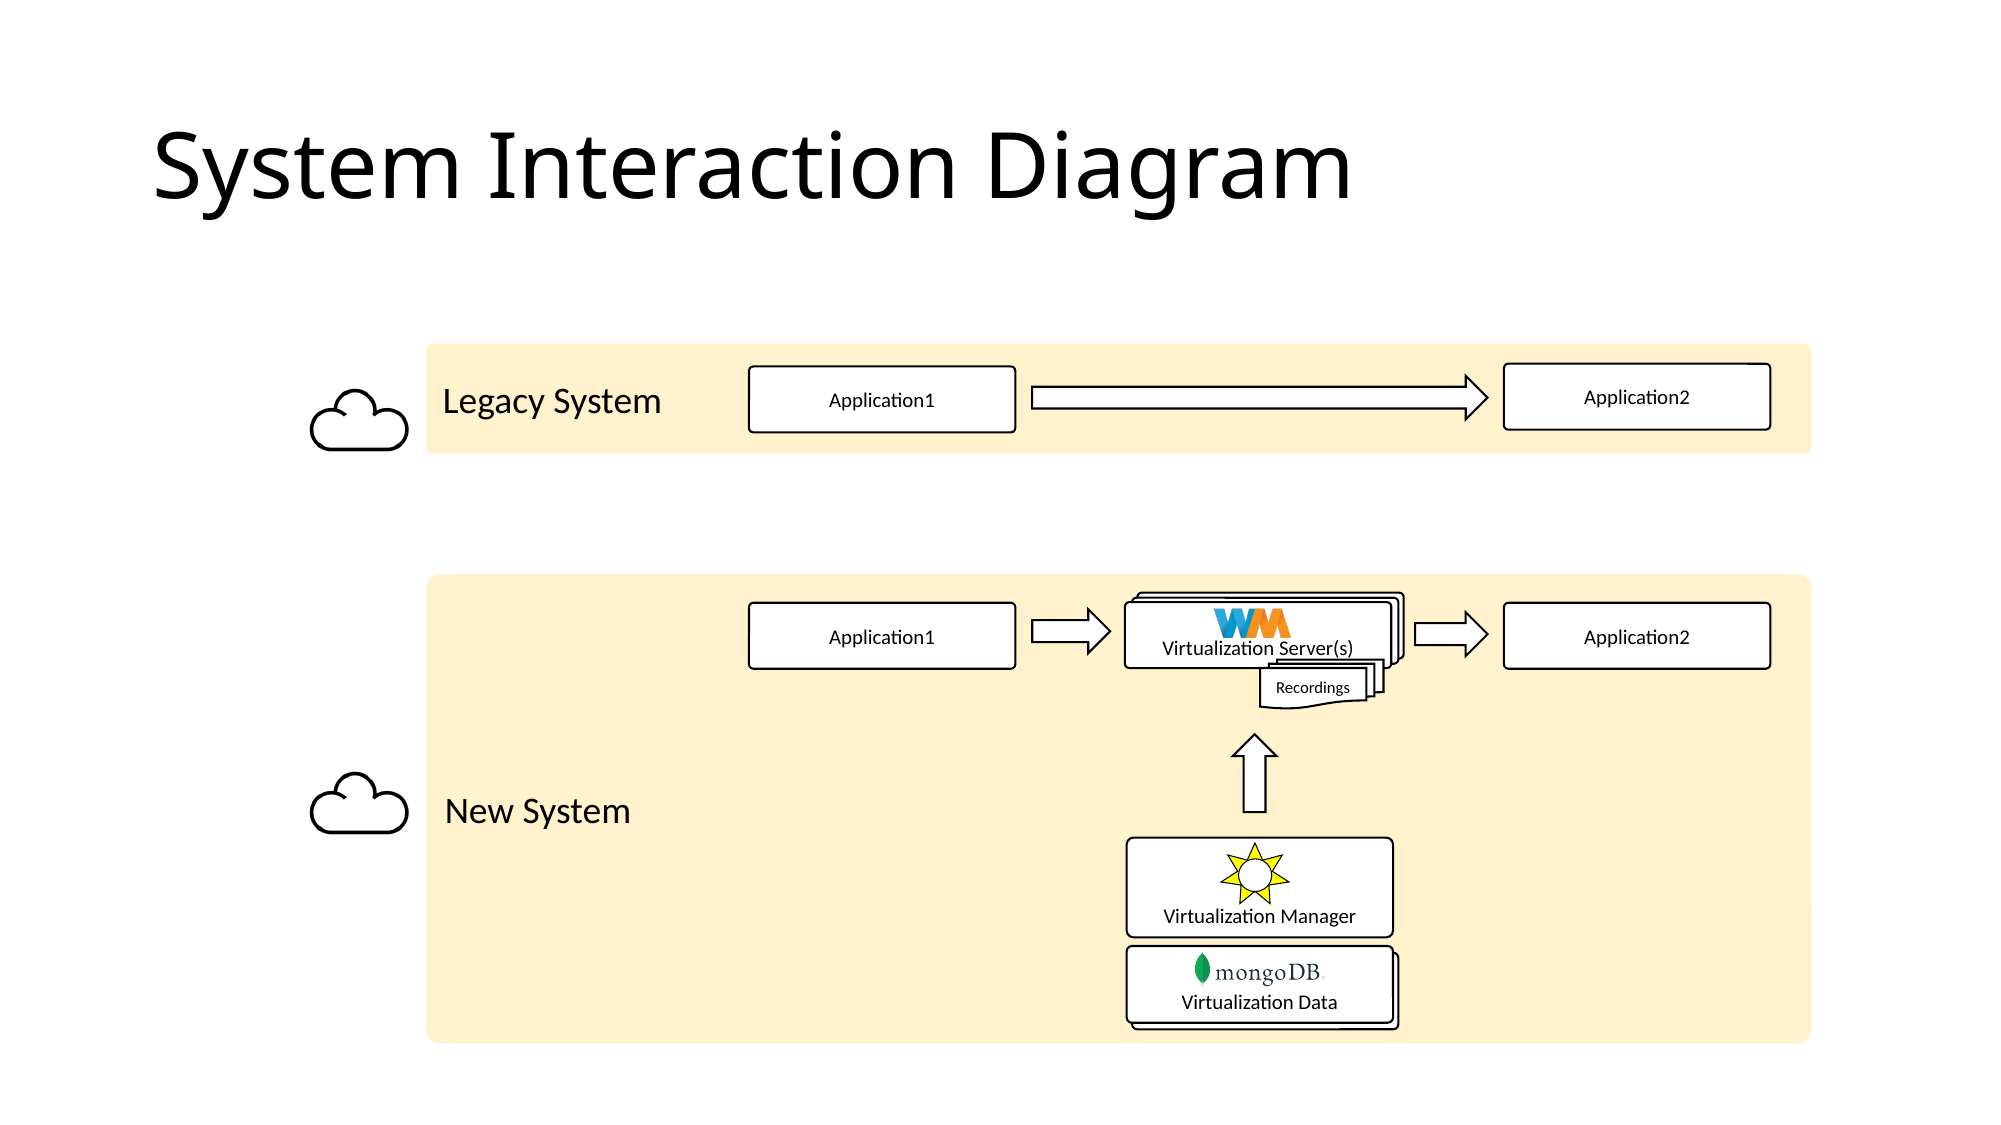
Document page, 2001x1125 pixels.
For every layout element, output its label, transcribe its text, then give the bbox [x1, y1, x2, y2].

text_box Legacy System [424, 342, 1813, 456]
title System Interaction Diagram [137, 59, 1863, 278]
text_box [1031, 373, 1489, 422]
text_box New System [424, 573, 1813, 1045]
picture [306, 750, 410, 854]
text_box Virtualization Server(s) [1123, 601, 1393, 670]
text_box [1031, 606, 1112, 656]
text_box Recordings [1259, 658, 1385, 710]
picture [1194, 951, 1326, 988]
text_box Application1 [747, 365, 1017, 434]
text_box Application2 [1502, 362, 1772, 431]
text_box [1218, 840, 1292, 906]
text_box [1130, 952, 1400, 1031]
text_box [1237, 857, 1273, 893]
text_box [1414, 609, 1490, 659]
picture [1214, 605, 1292, 641]
text_box [1136, 591, 1405, 660]
picture [306, 367, 410, 471]
text_box Virtualization Data [1125, 944, 1395, 1024]
text_box Application2 [1502, 601, 1772, 670]
text_box [1131, 596, 1400, 665]
text_box Application1 [747, 601, 1017, 670]
text_box [1230, 732, 1279, 814]
text_box Virtualization Manager [1125, 836, 1395, 939]
